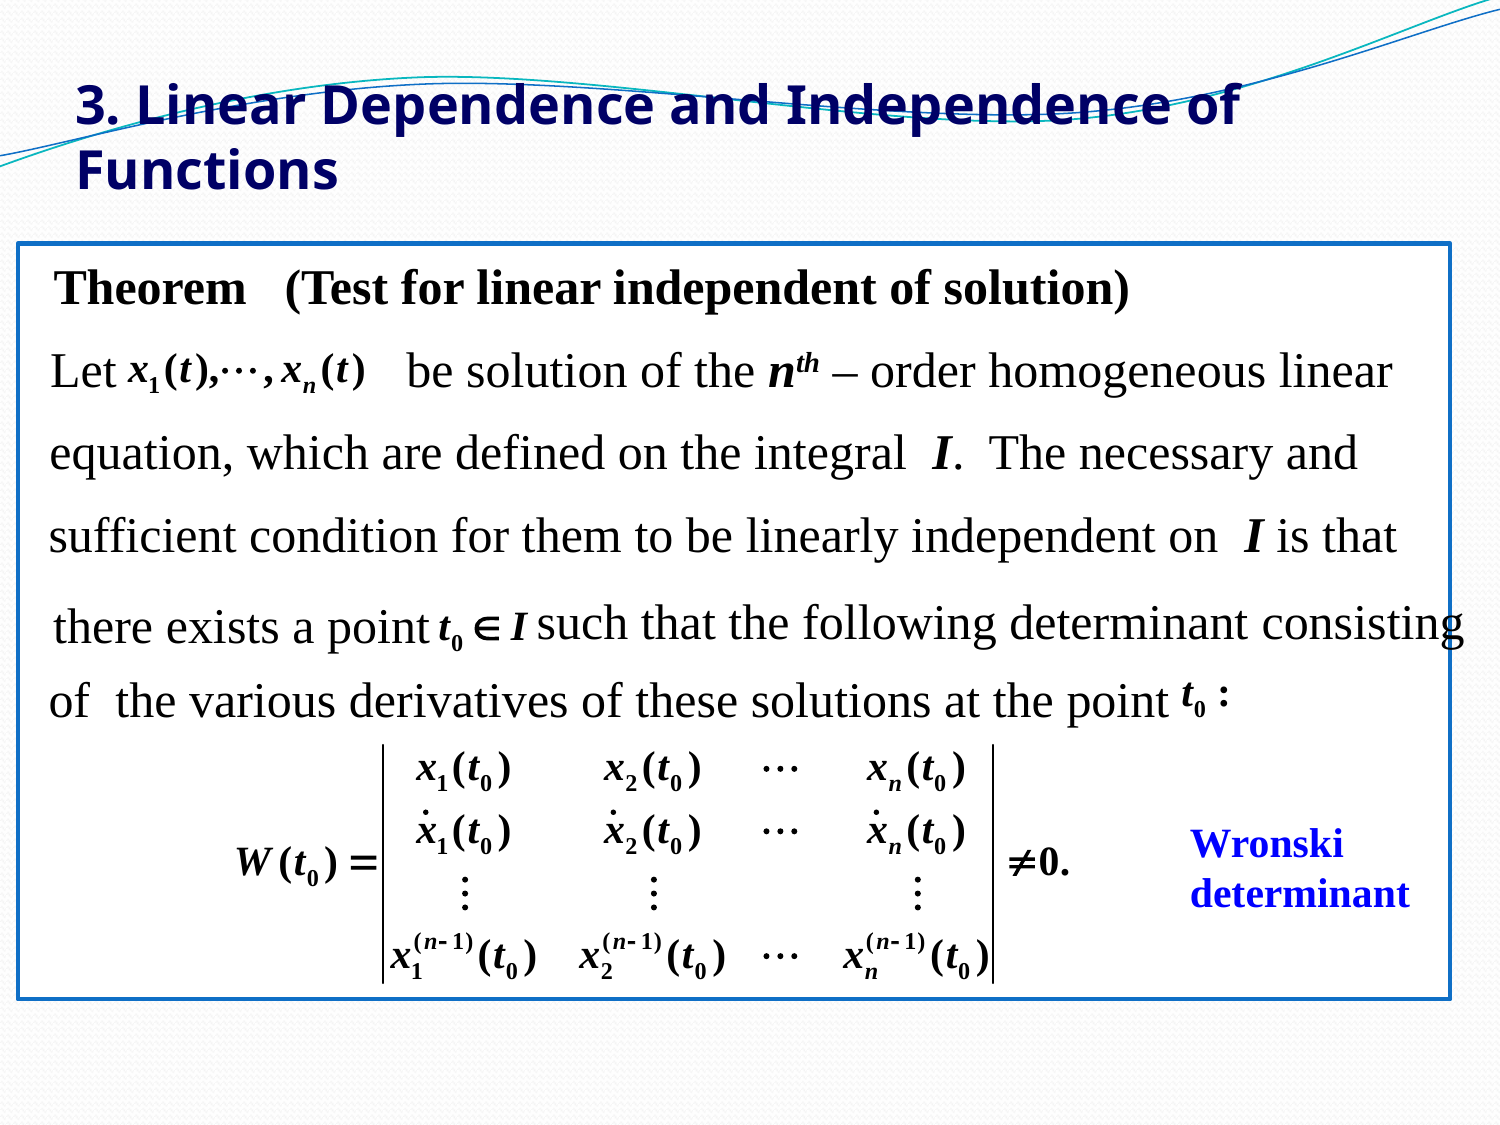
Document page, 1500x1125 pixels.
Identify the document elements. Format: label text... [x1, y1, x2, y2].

title 3. Linear Dependence and Independence of Functions [75, 70, 1438, 201]
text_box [17, 243, 1479, 1000]
